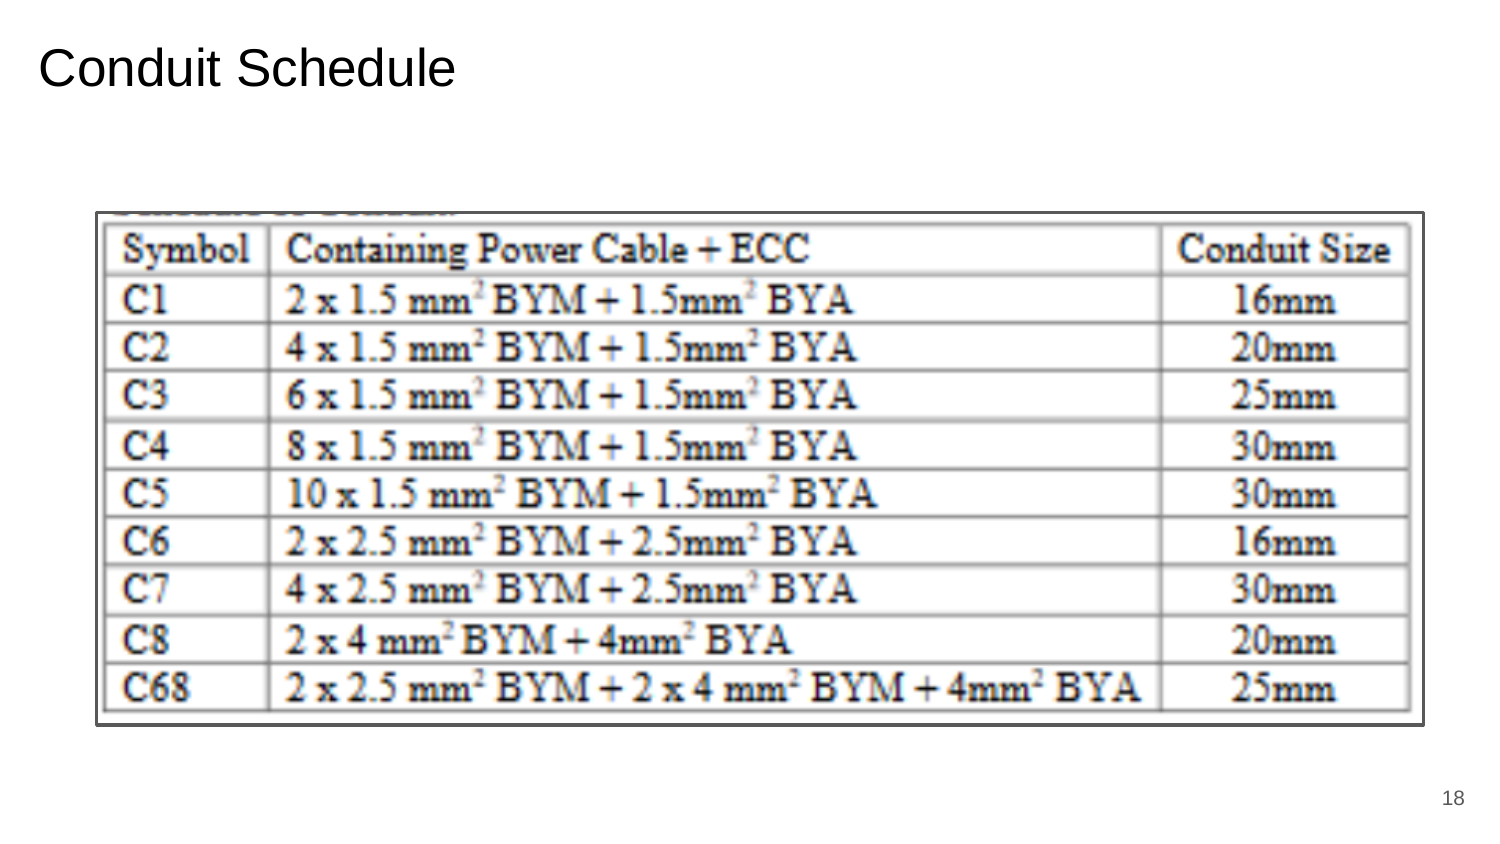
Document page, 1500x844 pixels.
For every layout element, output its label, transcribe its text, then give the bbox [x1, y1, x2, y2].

slide_number 18 [1389, 764, 1480, 830]
title Conduit Schedule [23, 18, 1422, 113]
picture [97, 213, 1422, 724]
